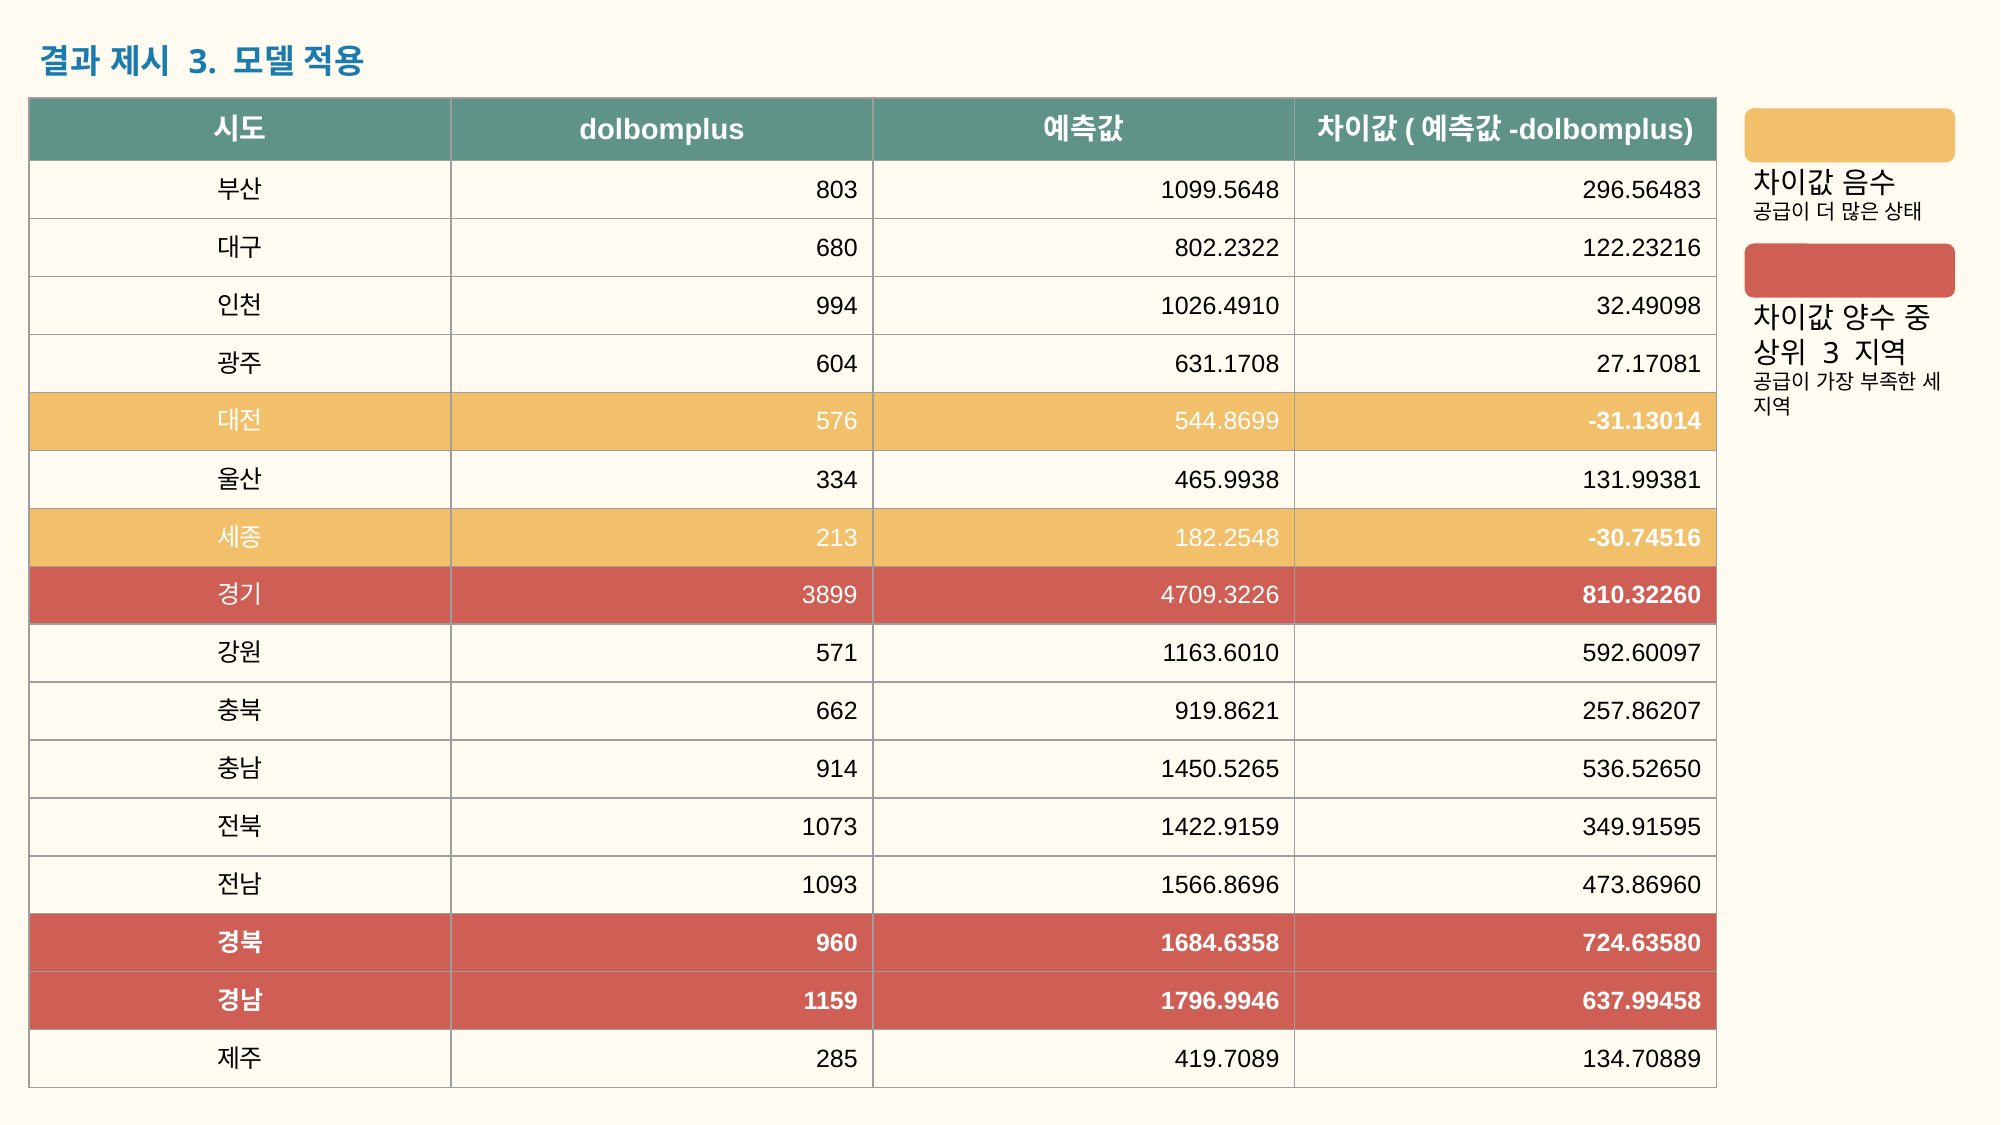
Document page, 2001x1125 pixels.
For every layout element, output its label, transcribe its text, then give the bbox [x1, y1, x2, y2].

table_cell 대전 [30, 393, 450, 450]
table_cell 285 [452, 1030, 872, 1087]
table_cell 1093 [452, 857, 872, 913]
table_cell 전북 [30, 799, 450, 855]
table_cell 349.91595 [1295, 799, 1716, 855]
table_cell 914 [452, 741, 872, 797]
table_cell 960 [452, 914, 872, 971]
table_cell 919.8621 [874, 683, 1294, 739]
table_cell 4709.3226 [874, 567, 1294, 623]
table_header 예측값 [874, 99, 1294, 160]
text_box 차이값 음수 공급이 더 많은 상태 [1738, 148, 1974, 207]
table_cell 257.86207 [1295, 683, 1716, 739]
table_cell 465.9938 [874, 451, 1294, 508]
table_cell 광주 [30, 335, 450, 392]
table_cell 571 [452, 625, 872, 681]
table_cell 592.60097 [1295, 625, 1716, 681]
table_cell 1073 [452, 799, 872, 855]
table_cell 810.32260 [1295, 567, 1716, 623]
table_cell 제주 [30, 1030, 450, 1087]
text_box [1744, 243, 1956, 284]
table_cell 994 [452, 277, 872, 334]
table_cell 1163.6010 [874, 625, 1294, 681]
table_cell 인천 [30, 277, 450, 334]
text_box 차이값 양수 중 상위 3 지역 공급이 가장 부족한 세 지역 [1738, 284, 1974, 342]
table_cell 울산 [30, 451, 450, 508]
table_cell 충남 [30, 741, 450, 797]
table_cell 대구 [30, 219, 450, 276]
table_cell 27.17081 [1295, 335, 1716, 392]
table_cell 32.49098 [1295, 277, 1716, 334]
table_cell 473.86960 [1295, 857, 1716, 913]
table_cell 803 [452, 161, 872, 218]
table_cell 213 [452, 509, 872, 566]
table_cell 경남 [30, 972, 450, 1029]
table_cell 419.7089 [874, 1030, 1294, 1087]
table_cell 122.23216 [1295, 219, 1716, 276]
table_cell 경기 [30, 567, 450, 623]
text_box [1744, 108, 1956, 148]
table_cell 1796.9946 [874, 972, 1294, 1029]
table_header dolbomplus [452, 99, 872, 160]
table_cell 경북 [30, 914, 450, 971]
table_cell 576 [452, 393, 872, 450]
table_cell 604 [452, 335, 872, 392]
table_cell 134.70889 [1295, 1030, 1716, 1087]
table_cell 334 [452, 451, 872, 508]
table_cell 544.8699 [874, 393, 1294, 450]
table_cell -31.13014 [1295, 393, 1716, 450]
table_cell 충북 [30, 683, 450, 739]
table_header 시도 [30, 99, 450, 160]
table_cell 3899 [452, 567, 872, 623]
text_box 결과 제시 3. 모델 적용 [24, 24, 518, 98]
table_cell 724.63580 [1295, 914, 1716, 971]
table_cell 680 [452, 219, 872, 276]
table_cell 전남 [30, 857, 450, 913]
table_cell 631.1708 [874, 335, 1294, 392]
table_cell 세종 [30, 509, 450, 566]
table_cell 부산 [30, 161, 450, 218]
table_cell -30.74516 [1295, 509, 1716, 566]
table_cell 131.99381 [1295, 451, 1716, 508]
table_cell 1450.5265 [874, 741, 1294, 797]
table_cell 182.2548 [874, 509, 1294, 566]
table_cell 1159 [452, 972, 872, 1029]
table_cell 1684.6358 [874, 914, 1294, 971]
table_cell 662 [452, 683, 872, 739]
table_cell 1422.9159 [874, 799, 1294, 855]
table_cell 1026.4910 [874, 277, 1294, 334]
table_cell 637.99458 [1295, 972, 1716, 1029]
table_cell 536.52650 [1295, 741, 1716, 797]
table_cell 1099.5648 [874, 161, 1294, 218]
table_cell 1566.8696 [874, 857, 1294, 913]
table_cell 802.2322 [874, 219, 1294, 276]
table_header 차이값(예측값-dolbomplus) [1295, 99, 1716, 160]
table_cell 296.56483 [1295, 161, 1716, 218]
table_cell 강원 [30, 625, 450, 681]
